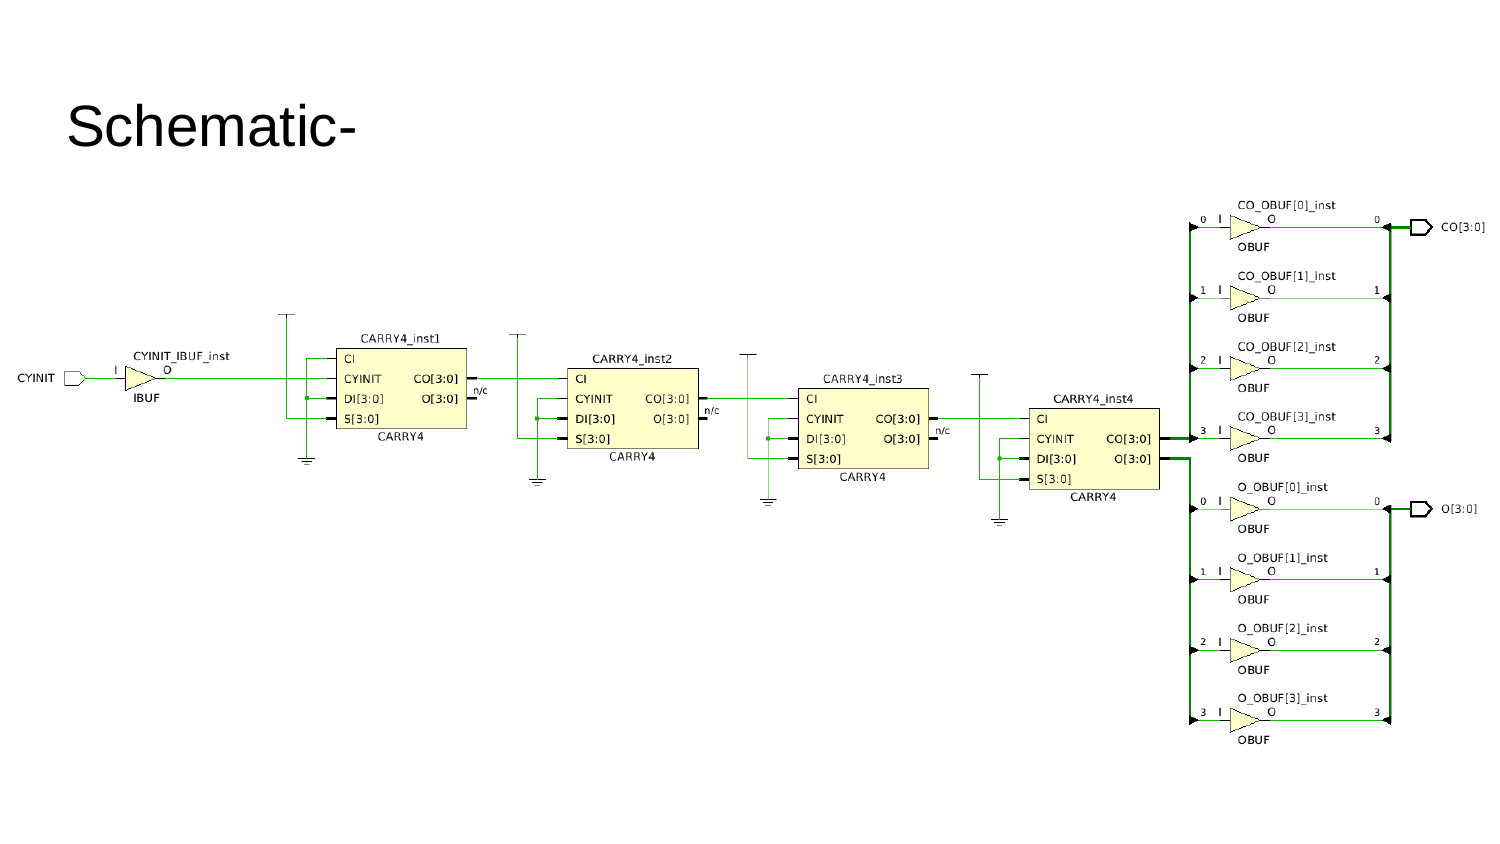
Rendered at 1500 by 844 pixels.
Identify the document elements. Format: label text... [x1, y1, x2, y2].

picture [0, 168, 1500, 770]
title Schematic- [51, 72, 1449, 167]
